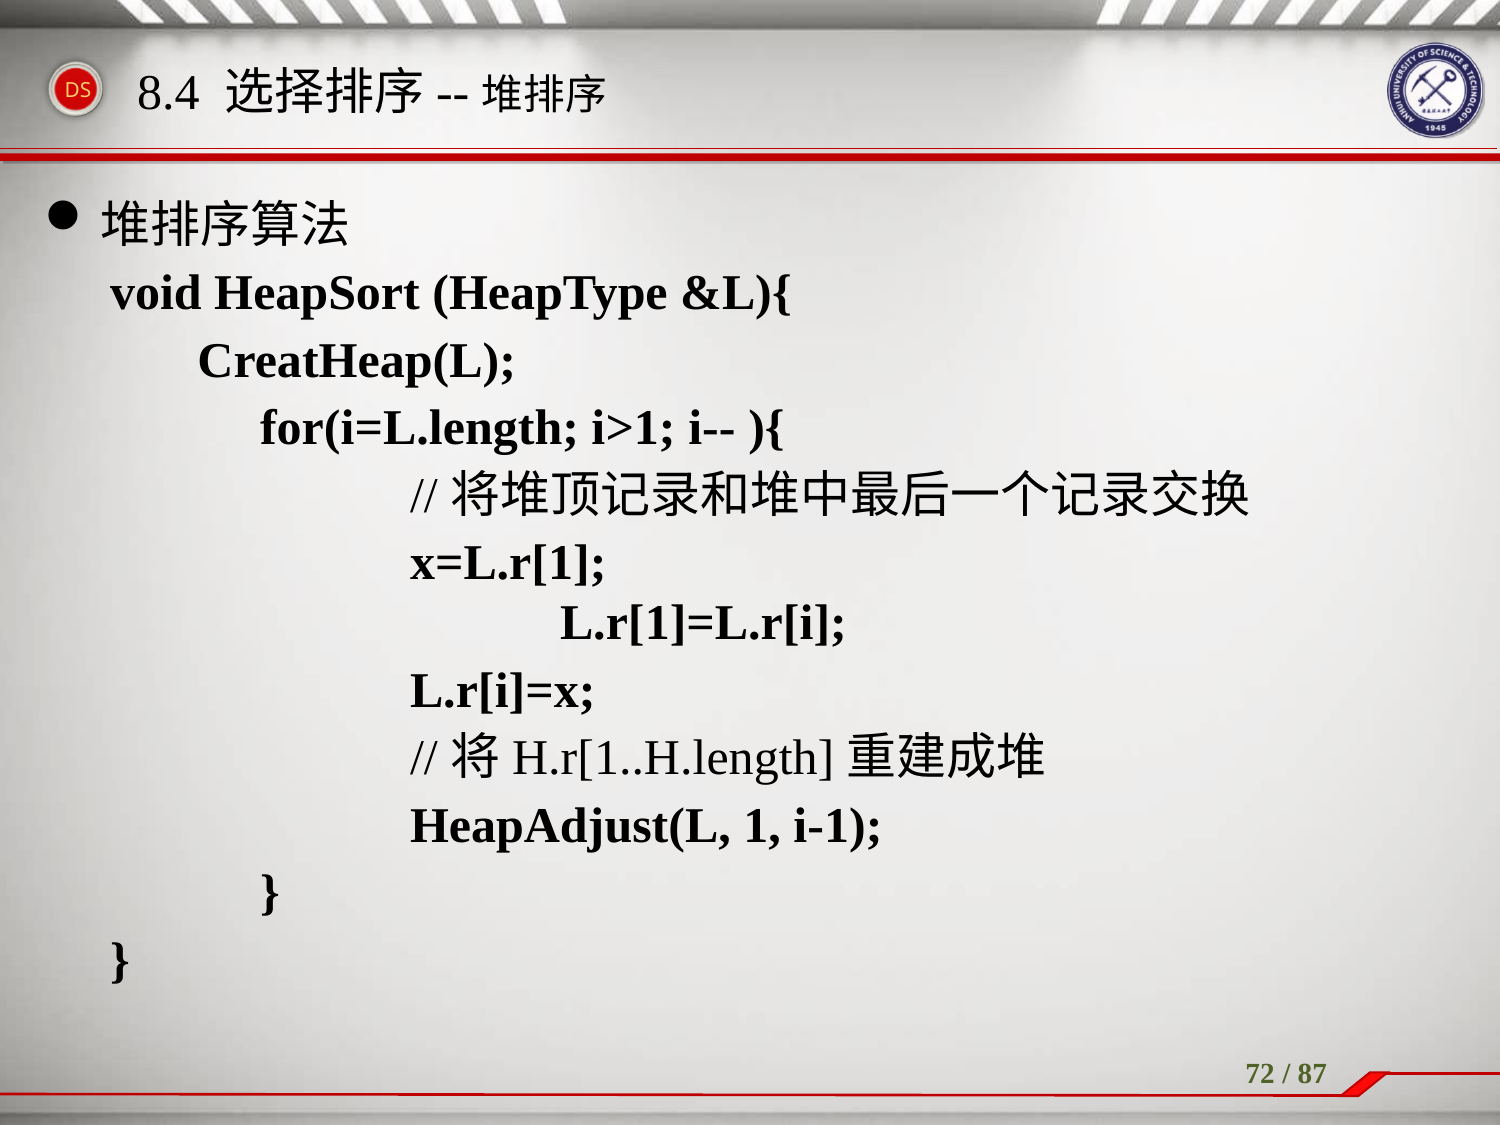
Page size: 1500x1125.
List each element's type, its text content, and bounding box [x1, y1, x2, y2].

picture [0, 0, 1500, 153]
picture [0, 161, 1500, 1094]
picture [0, 1075, 1500, 1125]
title 8.4 选择排序--堆排序 [121, 42, 1377, 138]
list 堆排序算法 void HeapSort (HeapType &L){ CreatHeap(L); for(i=L.length; i>1; i-- ){ //将堆顶记录和堆中最后一个记录交换 x=L.r[1]; L.r[1]=L.r[i]; L.r[i]=x; //将H.r[1..H.length]重建成堆 HeapAdjust(L, 1, i-1); } } [29, 184, 1471, 1083]
